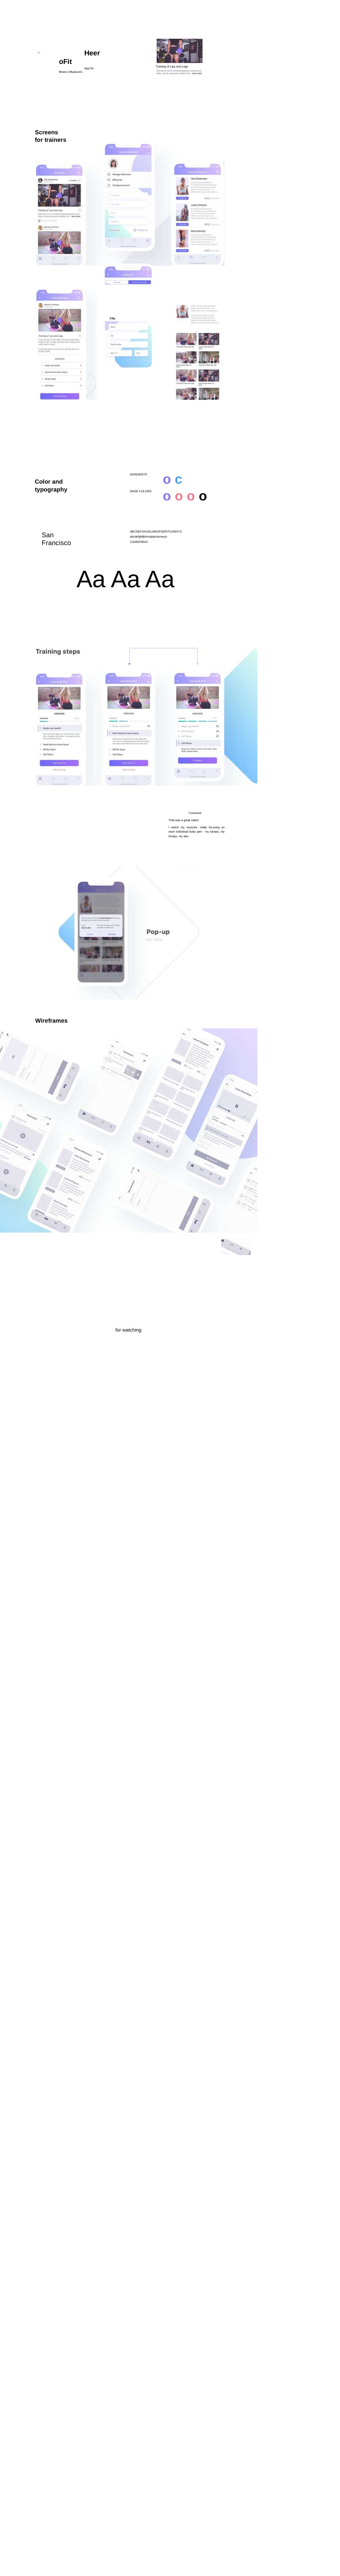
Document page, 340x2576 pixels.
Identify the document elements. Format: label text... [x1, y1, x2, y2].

picture [156, 39, 203, 64]
picture [35, 648, 258, 786]
picture [176, 333, 220, 401]
text_box ABCDEFGHIJKLMNOPQRSTUVWXYZ abcdefghijklmnopqrstuvwxyz 12345678910 [130, 529, 197, 548]
picture [221, 1239, 251, 1255]
text_box for trainers [35, 136, 72, 143]
text_box Wireframes [35, 1017, 77, 1024]
text_box Screens [35, 128, 63, 135]
text_box HeeroFit App for fitness influancers [59, 49, 102, 63]
text_box o o o o [163, 487, 219, 497]
picture [34, 289, 97, 400]
text_box Aa Aa Aa [43, 563, 208, 584]
text_box BASE COLORS [130, 489, 152, 494]
text_box City [109, 316, 115, 320]
picture [58, 865, 200, 1000]
text_box San Francisco [41, 530, 77, 546]
text_box rf8 [38, 51, 47, 60]
text_box Comment That was a great video! I watch my muscles, really focusing on each individual body part - my biceps, my triceps, my abs. [168, 811, 225, 842]
text_box GRADIENTS [130, 472, 148, 477]
text_box Training of Lips and Legs [156, 66, 186, 69]
picture [0, 1028, 258, 1233]
picture [176, 305, 219, 324]
picture [36, 144, 225, 285]
picture [156, 70, 203, 75]
text_box Color and typography [35, 477, 73, 493]
text_box o c [163, 470, 186, 480]
text_box for watching [113, 1327, 144, 1333]
picture [105, 321, 152, 368]
